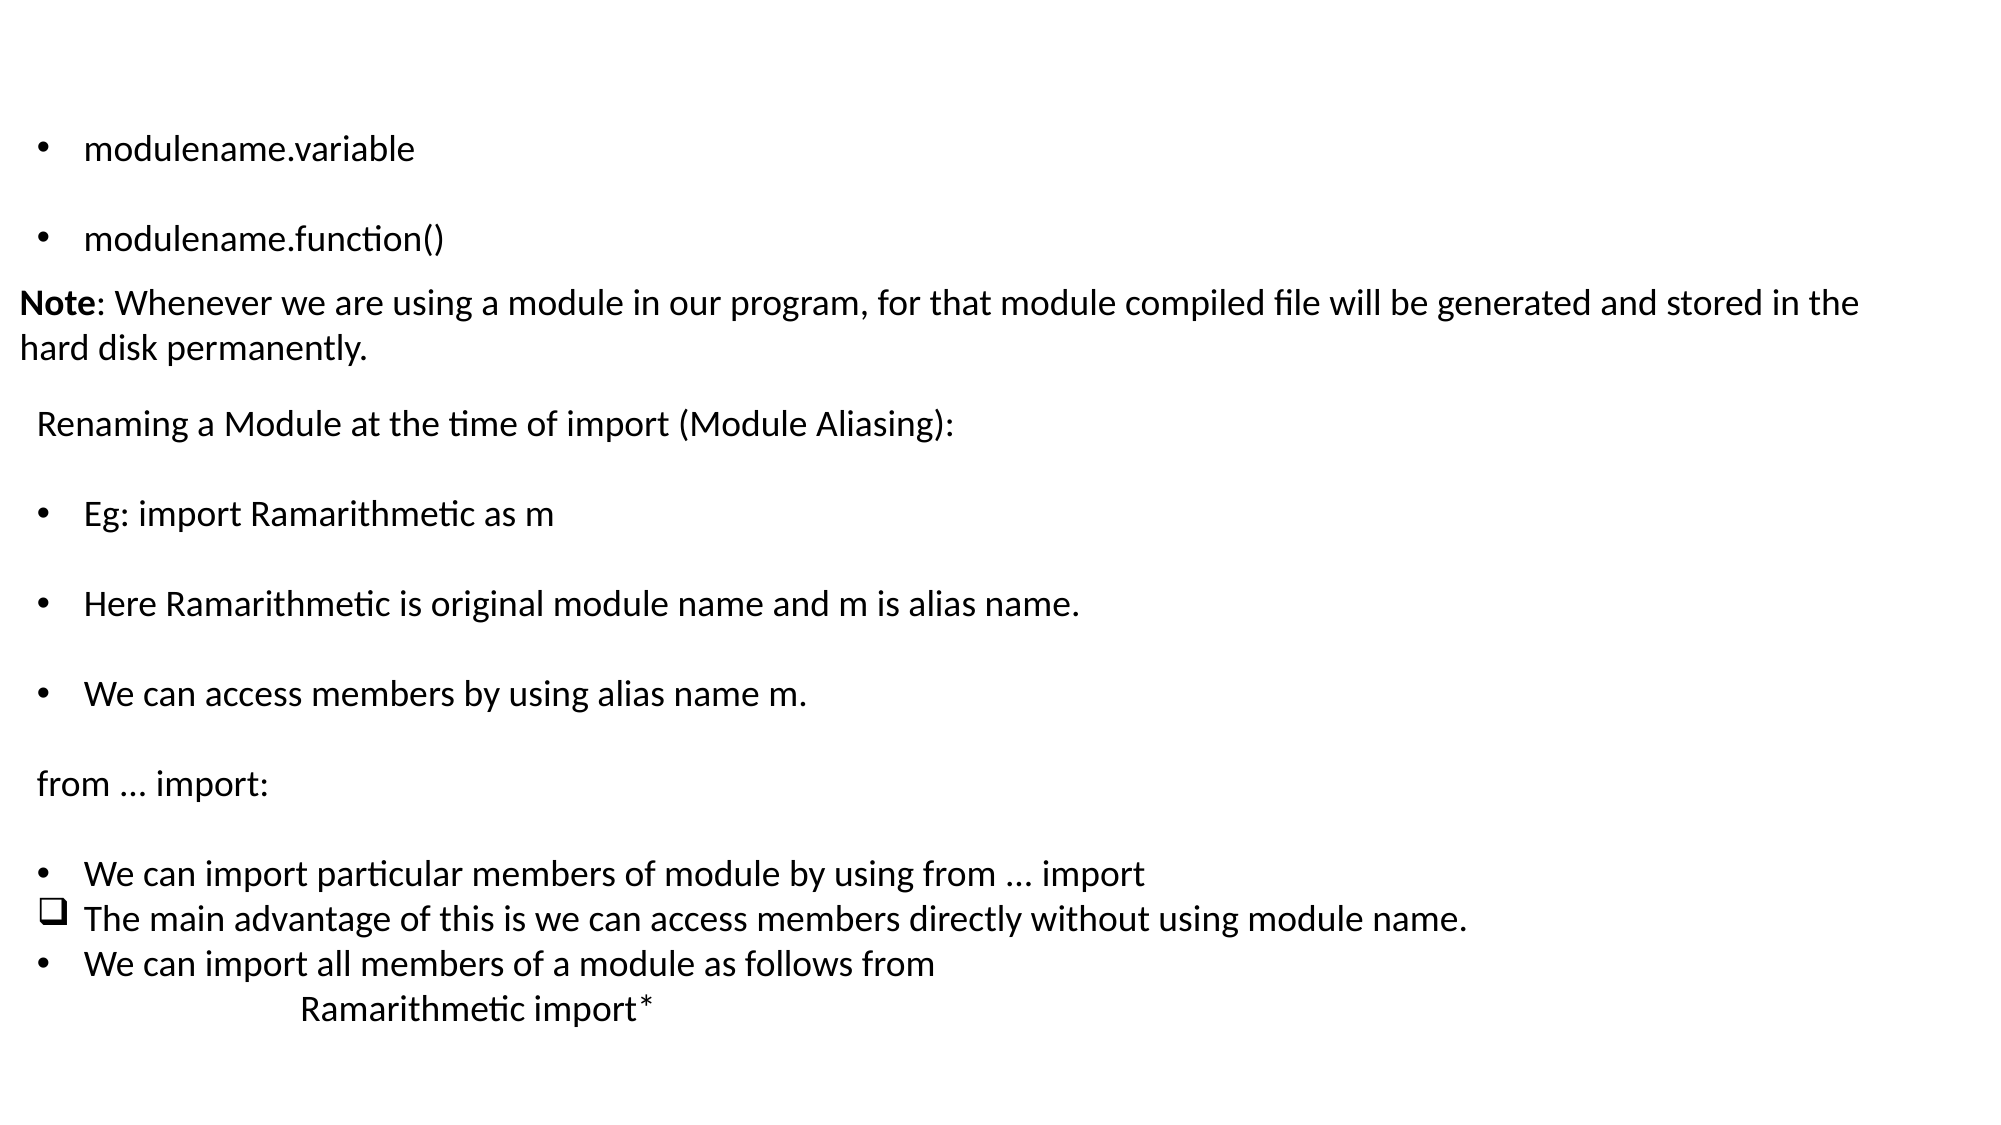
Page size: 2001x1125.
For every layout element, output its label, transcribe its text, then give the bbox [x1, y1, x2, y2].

text_box Renaming a Module at the time of import (Module Aliasing): Eg: import Ramarithmetic as m Here Ramarithmetic is original module name and m is alias name. We can access members by using alias name m. from ... import: We can import particular members of module by using from ... import The main advantage of this is we can access members directly without using module name. We can import all members of a module as follows from Ramarithmetic import* [22, 392, 1882, 1037]
text_box modulename.variable modulename.function() [22, 116, 1116, 270]
text_box Note: Whenever we are using a module in our program, for that module compiled file will be generated and stored in the hard disk permanently. [4, 270, 1900, 376]
